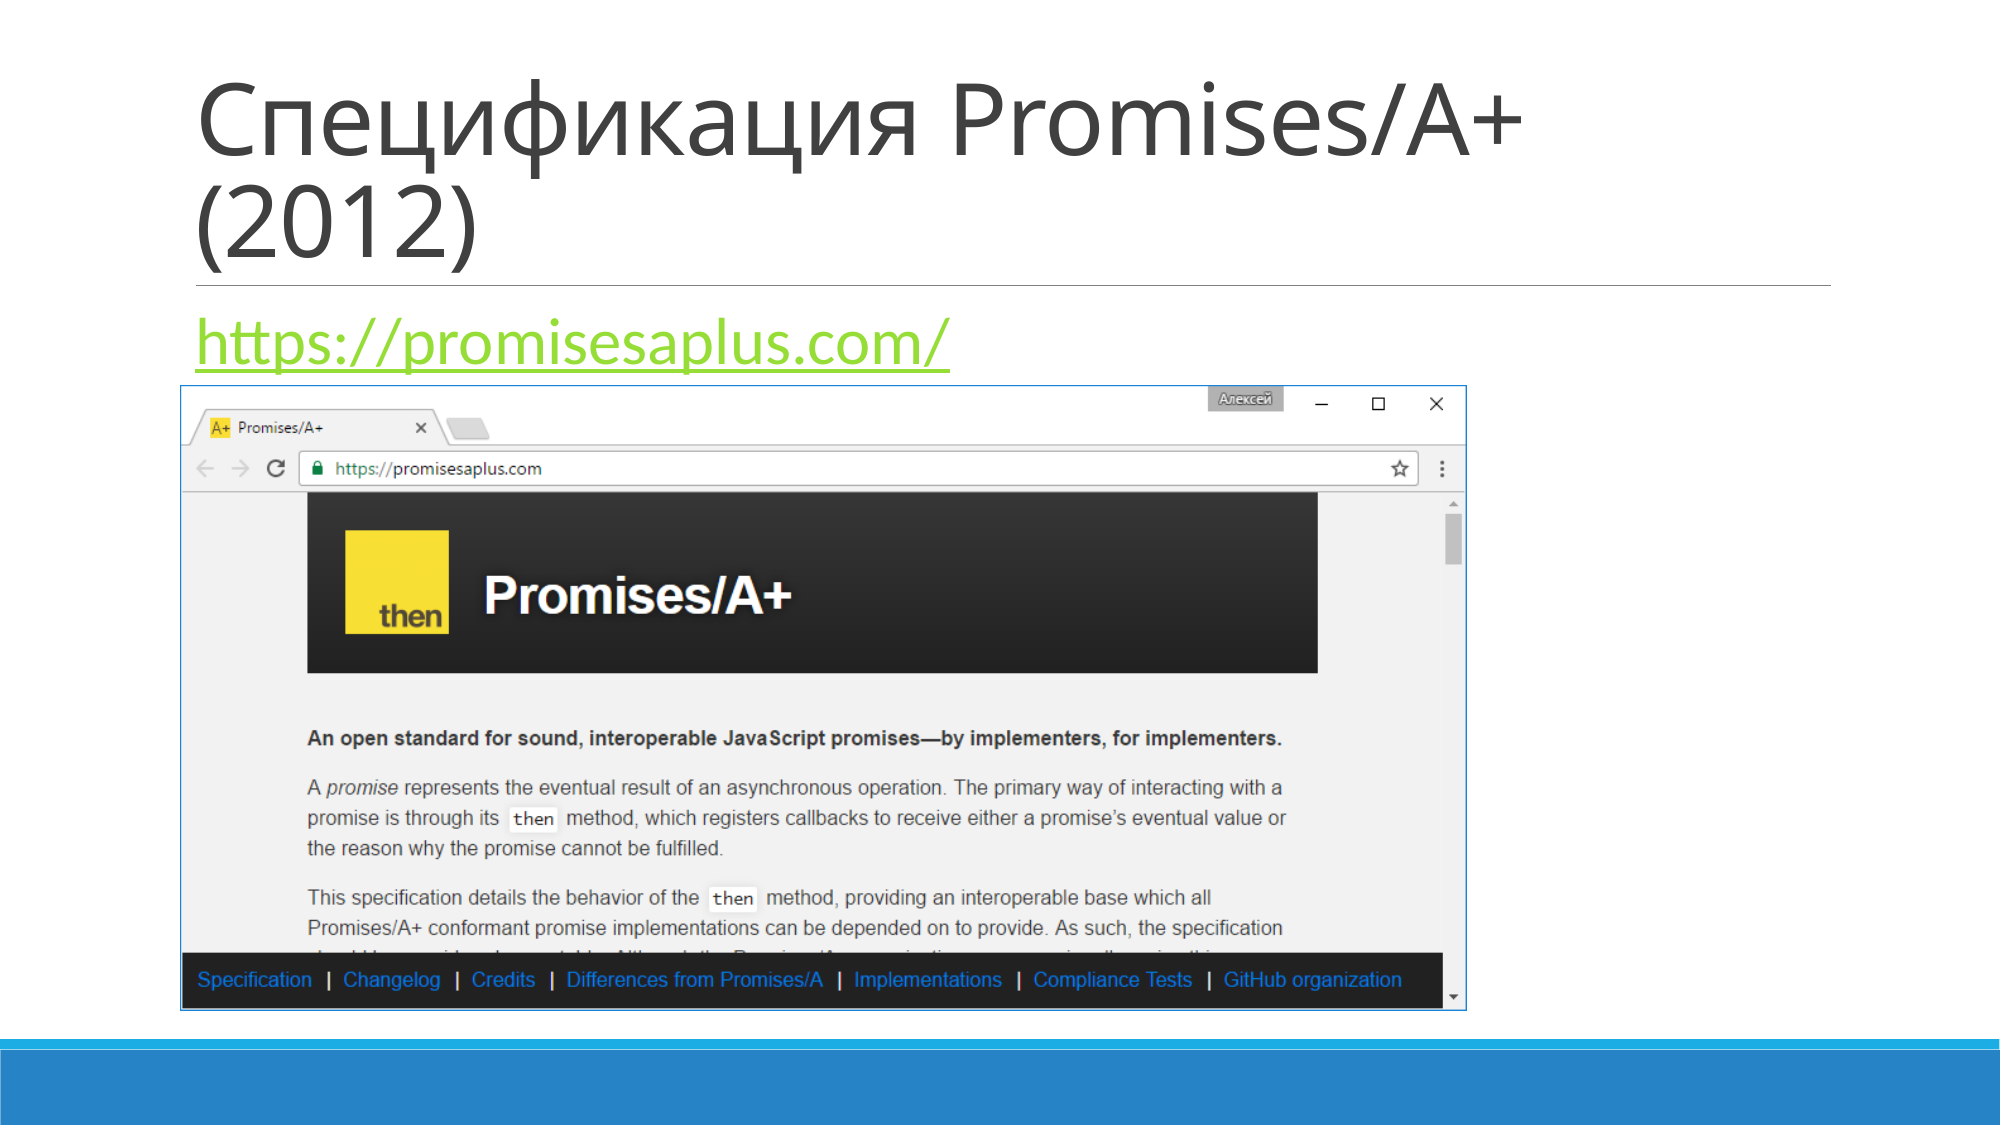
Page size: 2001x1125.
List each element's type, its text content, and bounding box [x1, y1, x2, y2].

picture [179, 385, 1467, 1012]
title Спецификация Promises/A+ (2012) [180, 47, 1830, 285]
list https://promisesaplus.com/ [180, 299, 1830, 1011]
